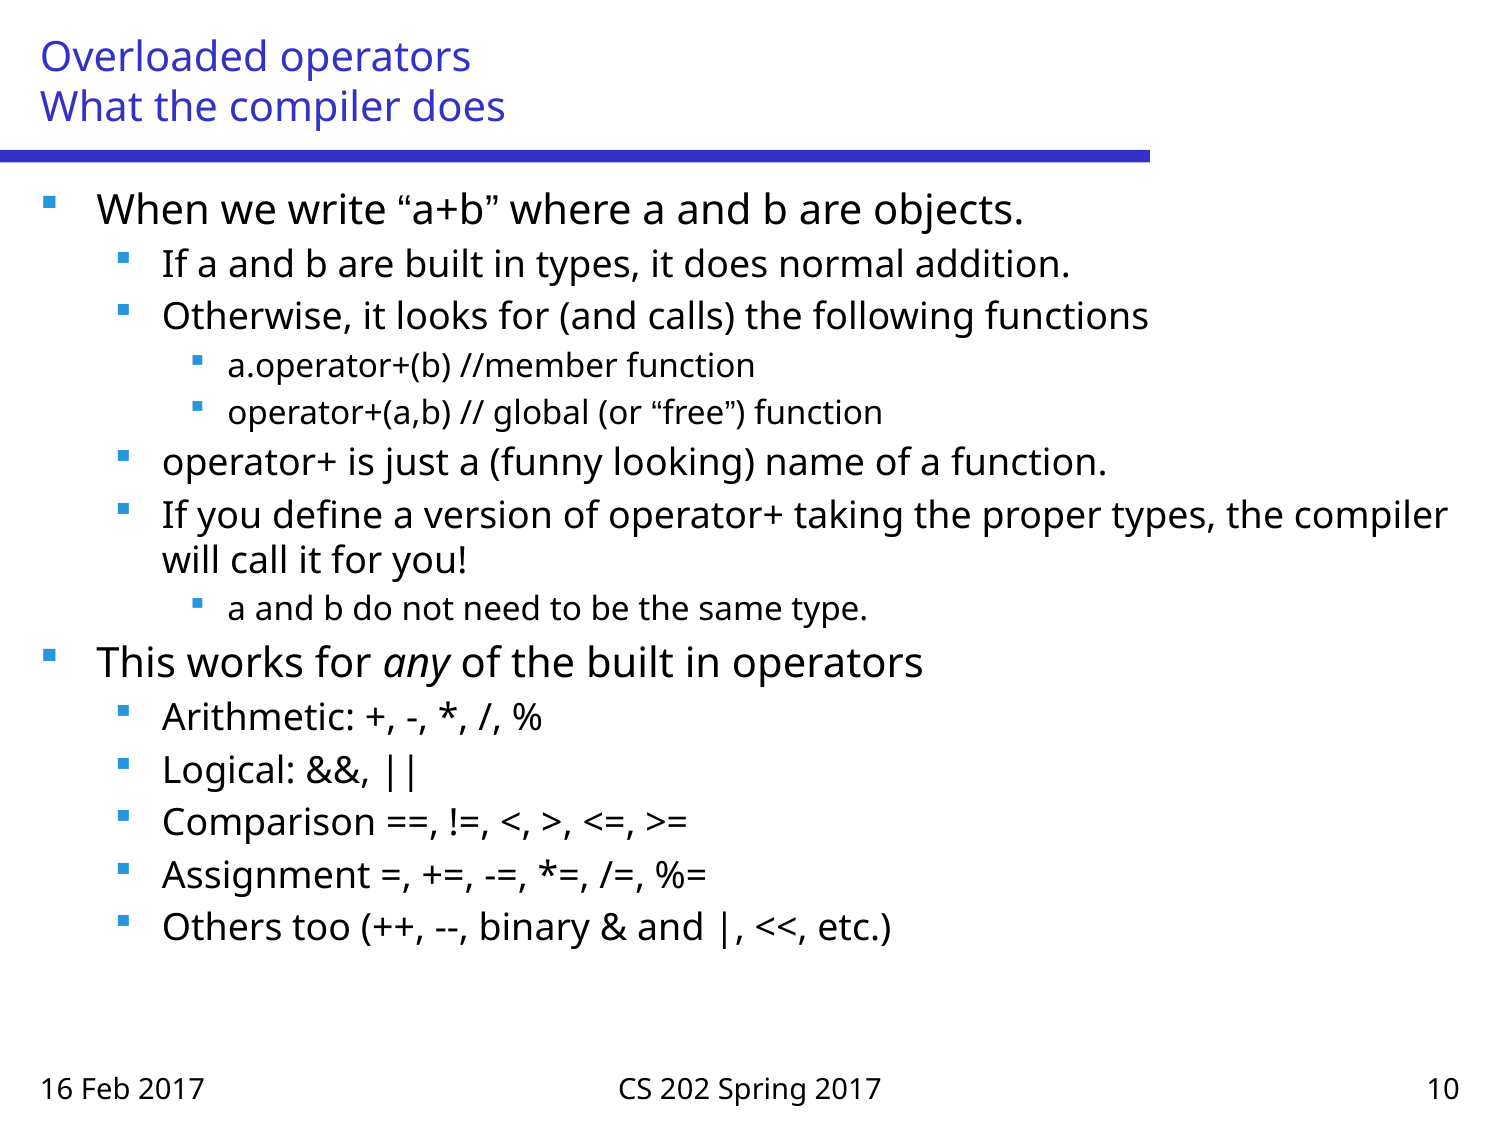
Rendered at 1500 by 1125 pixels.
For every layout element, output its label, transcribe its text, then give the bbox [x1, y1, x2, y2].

list When we write “a+b” where a and b are objects. If a and b are built in types, it does normal addition. Otherwise, it looks for (and calls) the following functions a.operator+(b) //member function operator+(a,b) // global (or “free”) function operator+ is just a (funny looking) name of a function. If you define a version of operator+ taking the proper types, the compiler will call it for you! a and b do not need to be the same type. This works for any of the built in operators Arithmetic: +, -, *, /, % Logical: &&, || Comparison ==, !=, <, >, <=, >= Assignment =, +=, -=, *=, /=, %= Others too (++, --, binary & and |, <<, etc.) [24, 174, 1475, 1050]
title Overloaded operators What the compiler does [24, 24, 1475, 138]
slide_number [24, 1062, 375, 1113]
slide_number 10 [1125, 1062, 1475, 1113]
footer CS 202 Spring 2017 [387, 1062, 1113, 1113]
